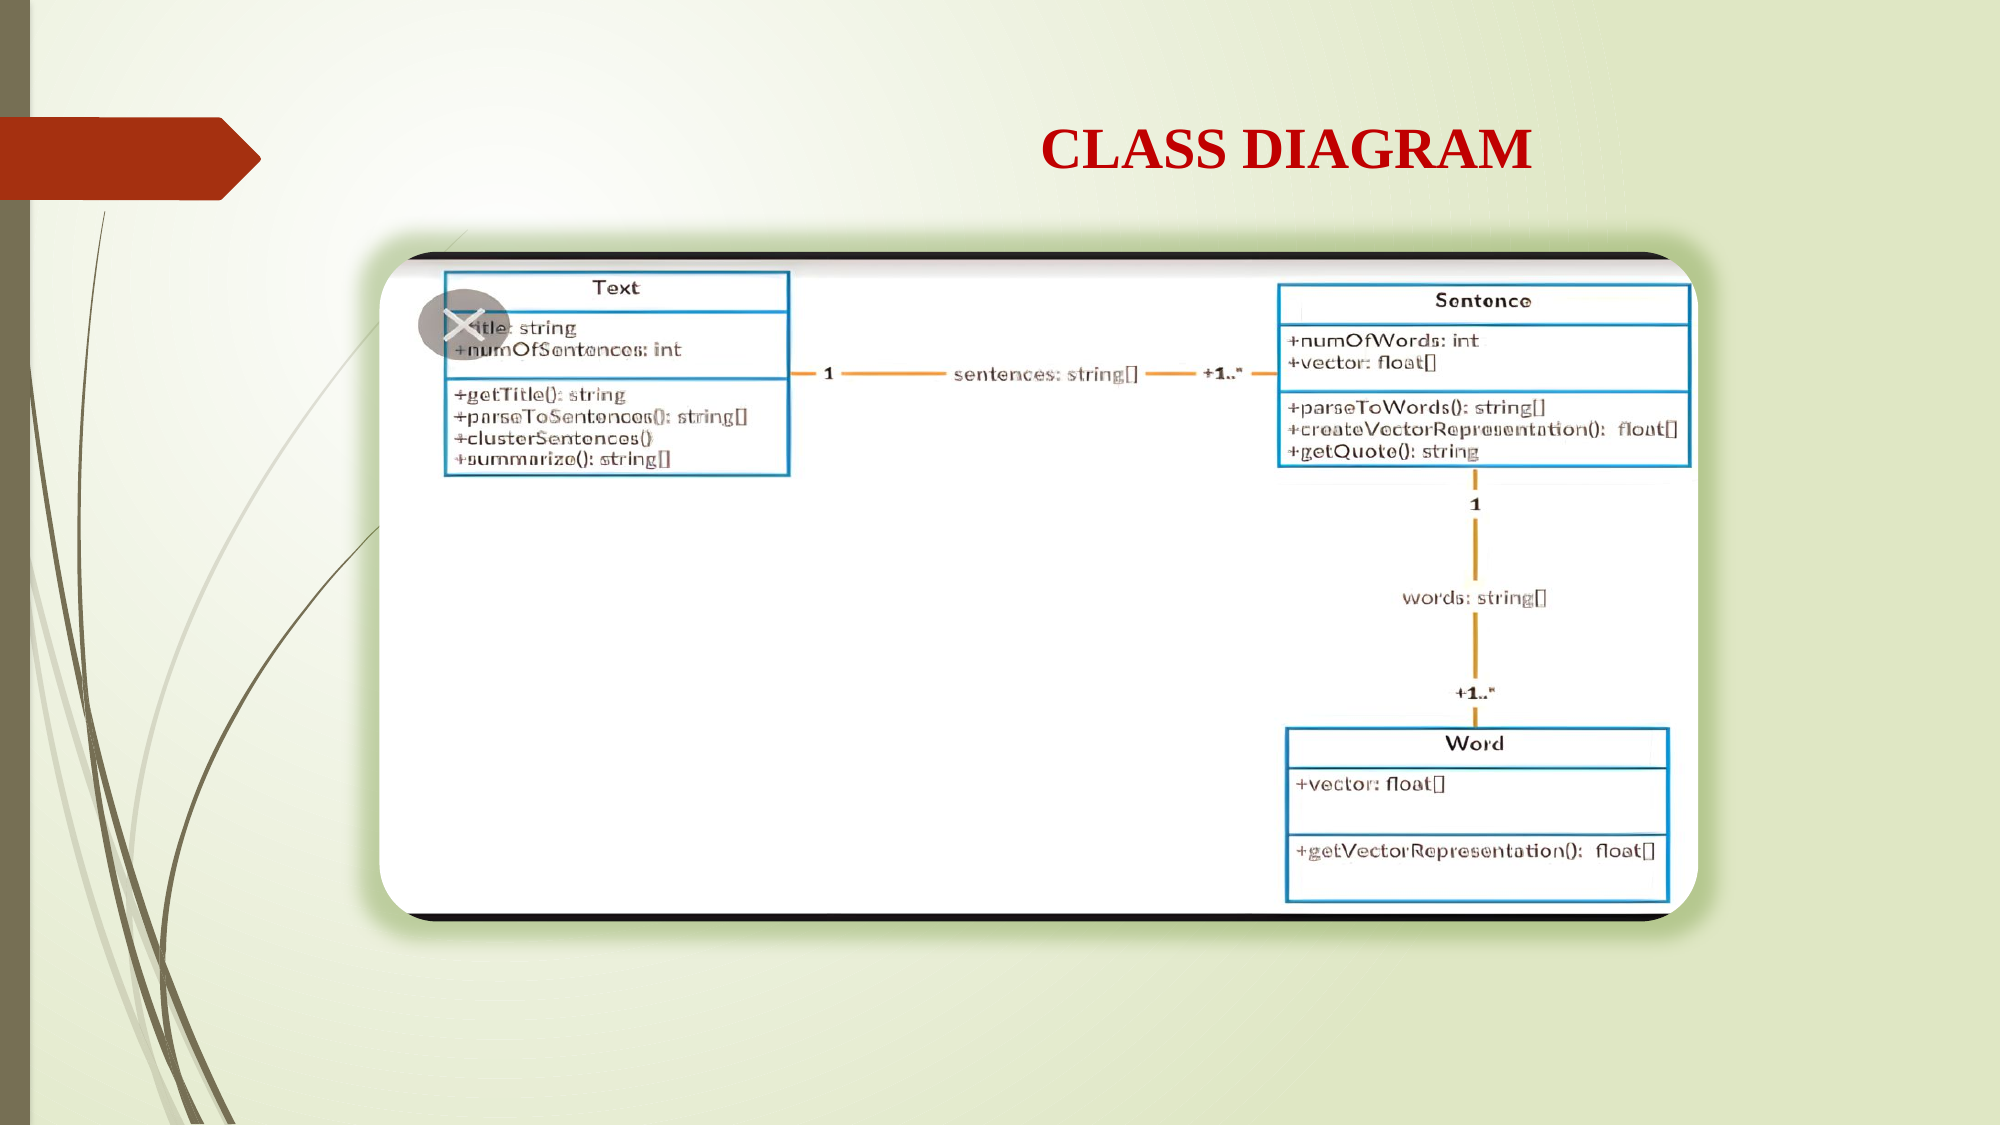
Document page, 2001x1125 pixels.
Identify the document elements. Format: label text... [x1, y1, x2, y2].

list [379, 251, 1699, 922]
title CLASS DIAGRAM [425, 102, 1888, 313]
